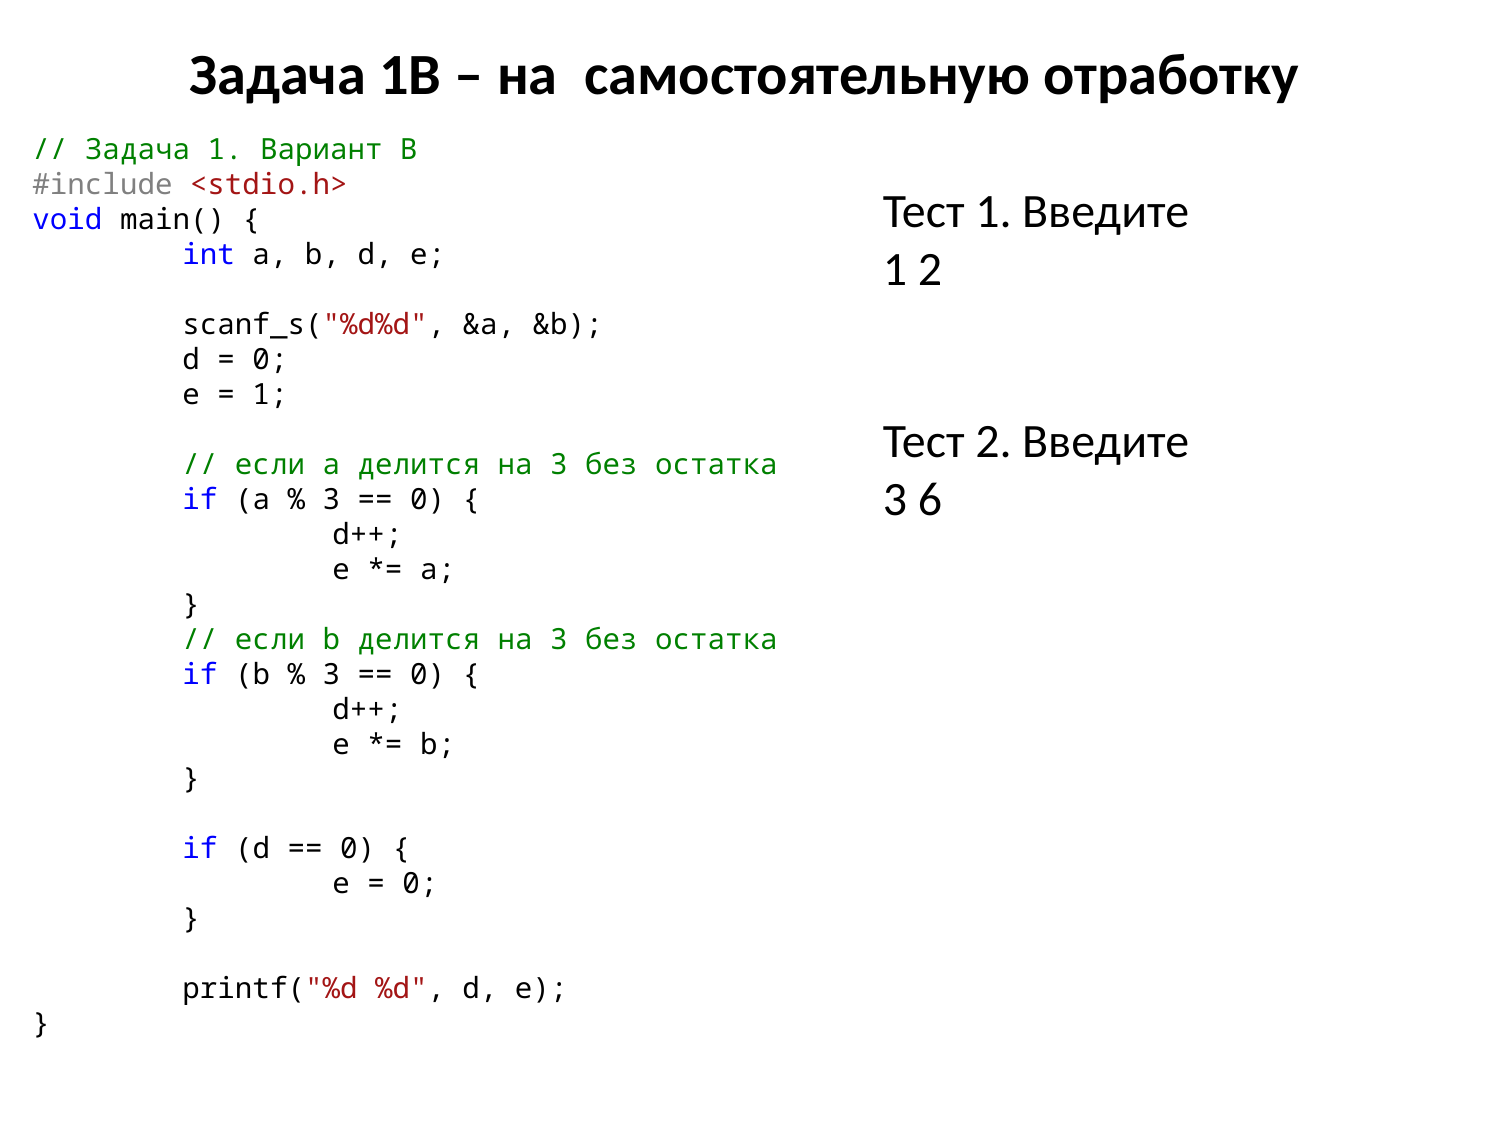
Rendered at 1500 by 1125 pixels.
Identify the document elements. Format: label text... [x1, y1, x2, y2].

text_box // Задача 1. Вариант B #include <stdio.h> void main() { int a, b, d, e; scanf_s("%d%d", &a, &b); d = 0; e = 1; // если a делится на 3 без остатка if (a % 3 == 0) { d++; e *= a; } // если b делится на 3 без остатка if (b % 3 == 0) { d++; e *= b; } if (d == 0) { e = 0; } printf("%d %d", d, e); } [17, 123, 1483, 1047]
title Задача 1B – на самостоятельную отработку [29, 19, 1459, 123]
text_box Тест 1. Введите 1 2 Тест 2. Введите 3 6 [868, 172, 1432, 648]
